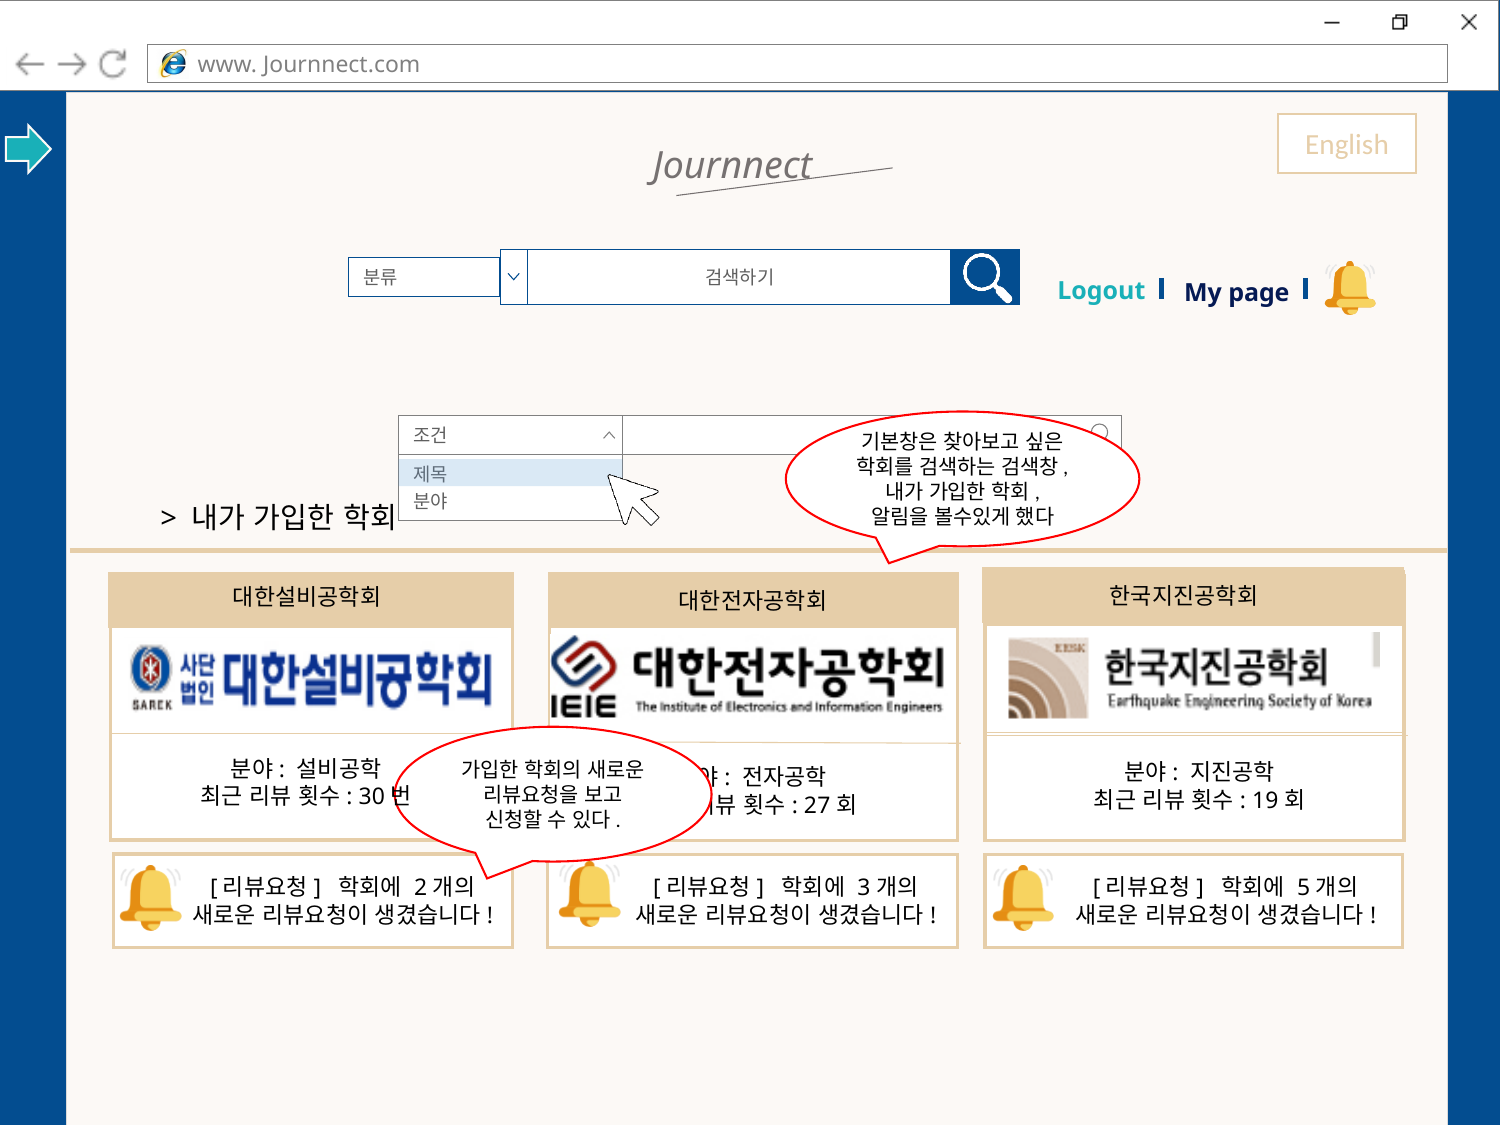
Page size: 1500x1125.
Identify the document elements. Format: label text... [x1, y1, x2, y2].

text_box [623, 415, 892, 456]
text_box [1091, 424, 1108, 437]
text_box [982, 567, 1404, 623]
text_box [146, 43, 183, 84]
picture [5, 47, 138, 85]
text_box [676, 167, 893, 196]
picture [983, 853, 1056, 931]
text_box [984, 626, 1405, 732]
text_box 분야: 설비공학 최근 리뷰 횟수: 30번 [153, 747, 460, 817]
text_box [4, 122, 53, 176]
text_box 대한전자공학회 [600, 579, 907, 622]
picture [550, 634, 953, 736]
text_box Logout [1042, 267, 1199, 312]
text_box [112, 853, 514, 948]
text_box [984, 853, 1404, 949]
text_box 검색하기 [524, 248, 950, 305]
picture [957, 247, 1017, 308]
text_box [리뷰요청] 학회에 5개의 새로운 리뷰요청이 생겼습니다! [1055, 865, 1396, 936]
text_box 가입한 학회의 새로운 리뷰요청을 보고 신청할 수 있다. [402, 725, 713, 880]
text_box [108, 572, 514, 628]
text_box [489, 43, 1448, 84]
text_box English [1277, 113, 1417, 174]
text_box 기본창은 찾아보고 싶은 학회를 검색하는 검색창, 내가 가입한 학회, 알림을 볼수있게 했다 [784, 410, 1141, 550]
text_box www. Journnect.com [183, 41, 489, 84]
text_box [리뷰요청] 학회에 2개의 새로운 리뷰요청이 생겼습니다! [172, 865, 513, 936]
text_box > 내가 가입한 학회 [145, 491, 452, 542]
text_box [110, 628, 514, 733]
text_box [984, 570, 1405, 626]
text_box 분야: 지진공학 최근 리뷰 횟수: 19회 [1046, 750, 1353, 821]
text_box [665, 744, 959, 841]
text_box [984, 736, 1405, 841]
picture [1322, 261, 1377, 315]
text_box 대한설비공학회 [154, 575, 461, 618]
text_box [549, 572, 959, 628]
text_box Journnect [597, 113, 868, 214]
picture [1001, 632, 1380, 723]
picture [124, 636, 498, 720]
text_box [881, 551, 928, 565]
text_box [65, 91, 1448, 1125]
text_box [398, 415, 623, 522]
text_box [348, 249, 528, 305]
text_box [950, 248, 957, 305]
text_box 한국지진공학회 [1031, 573, 1337, 617]
text_box [리뷰요청] 학회에 3개의 새로운 리뷰요청이 생겼습니다! [615, 865, 957, 936]
picture [589, 456, 677, 543]
picture [550, 854, 623, 927]
text_box [547, 853, 959, 949]
text_box [110, 734, 472, 841]
text_box My page [1169, 268, 1322, 314]
text_box [1033, 415, 1123, 448]
text_box [549, 628, 959, 741]
picture [156, 49, 189, 79]
text_box 분야: 전자공학 최근 리뷰 횟수: 27회 [686, 755, 905, 826]
picture [1281, 10, 1495, 39]
text_box [0, 0, 1499, 91]
picture [117, 865, 184, 931]
